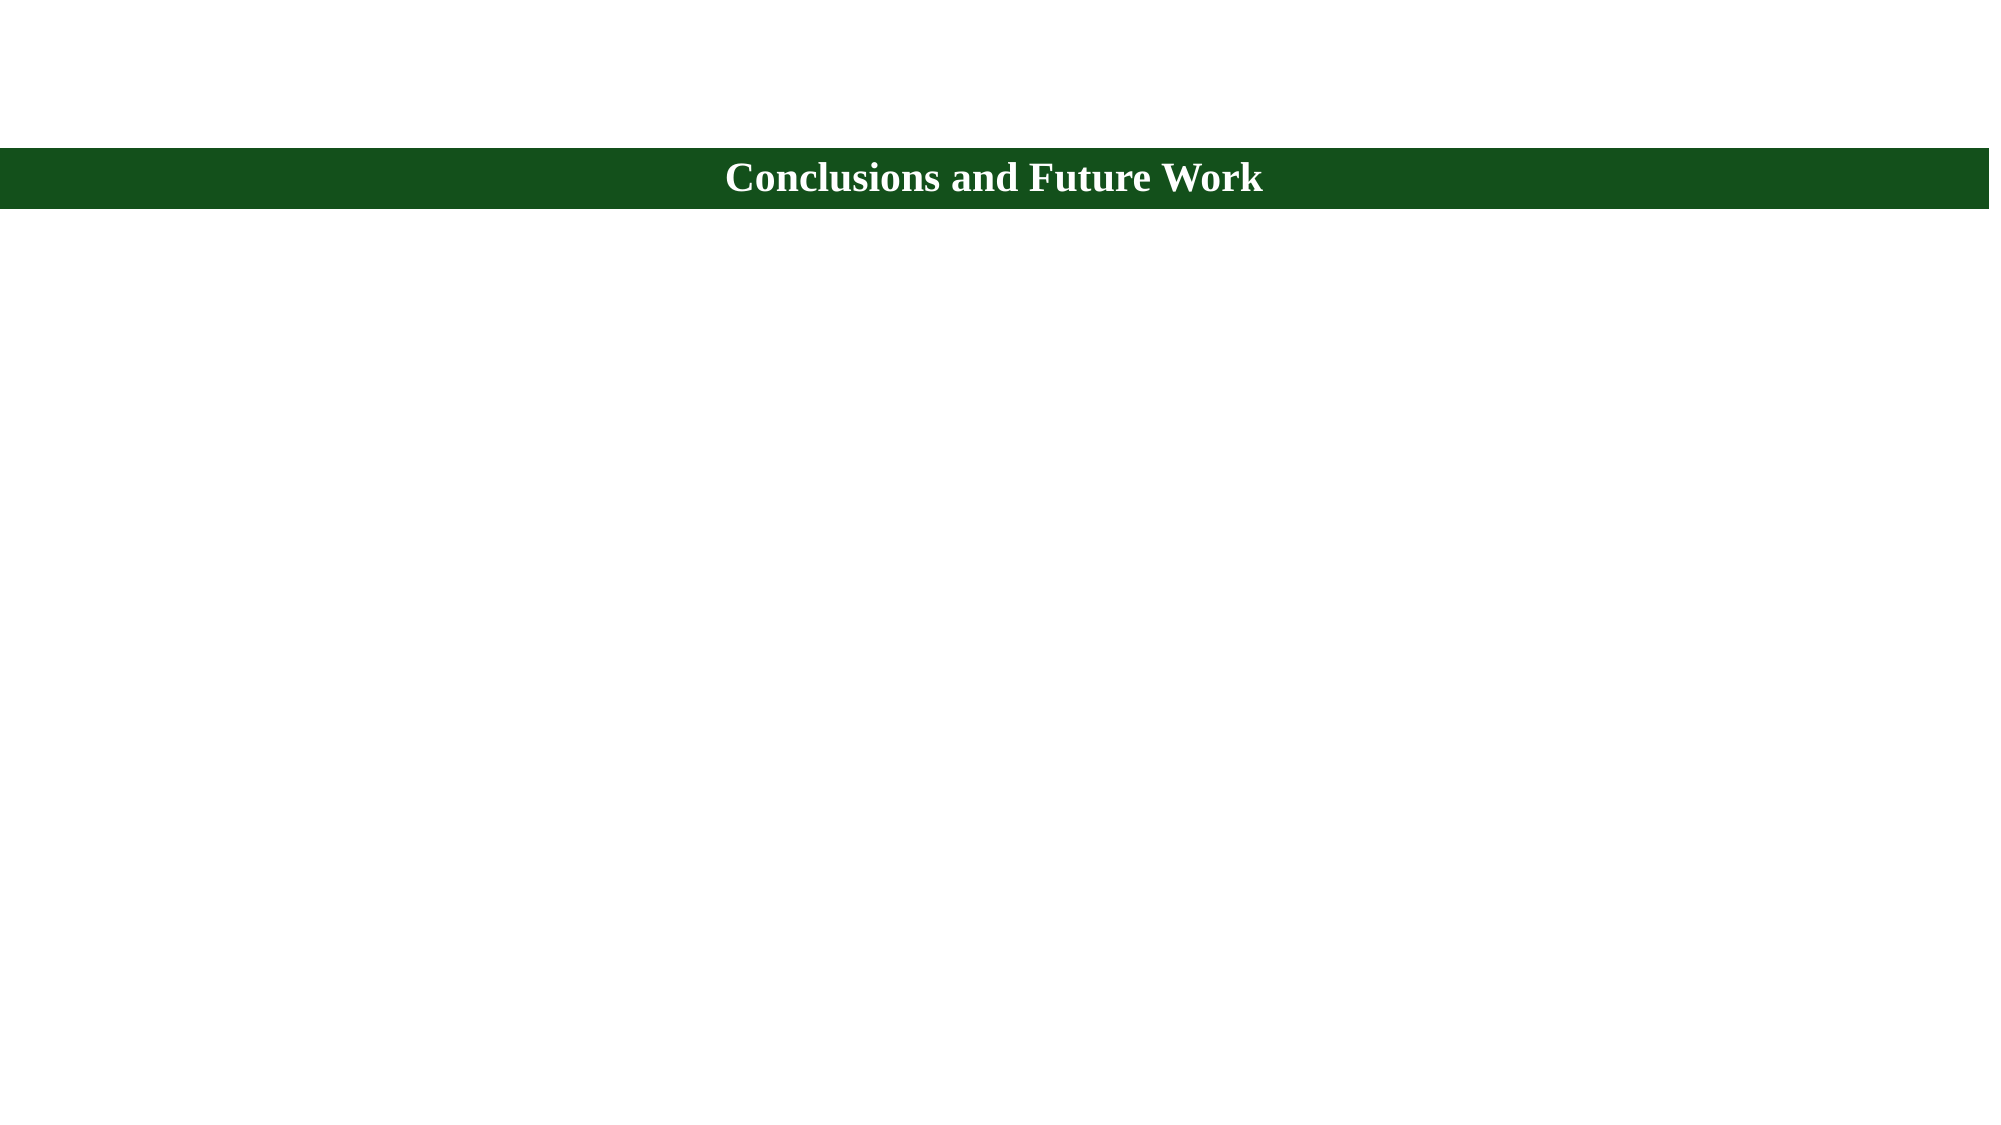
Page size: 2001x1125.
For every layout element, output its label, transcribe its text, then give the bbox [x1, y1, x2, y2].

table_header Conclusions and Future Work [0, 148, 1989, 209]
